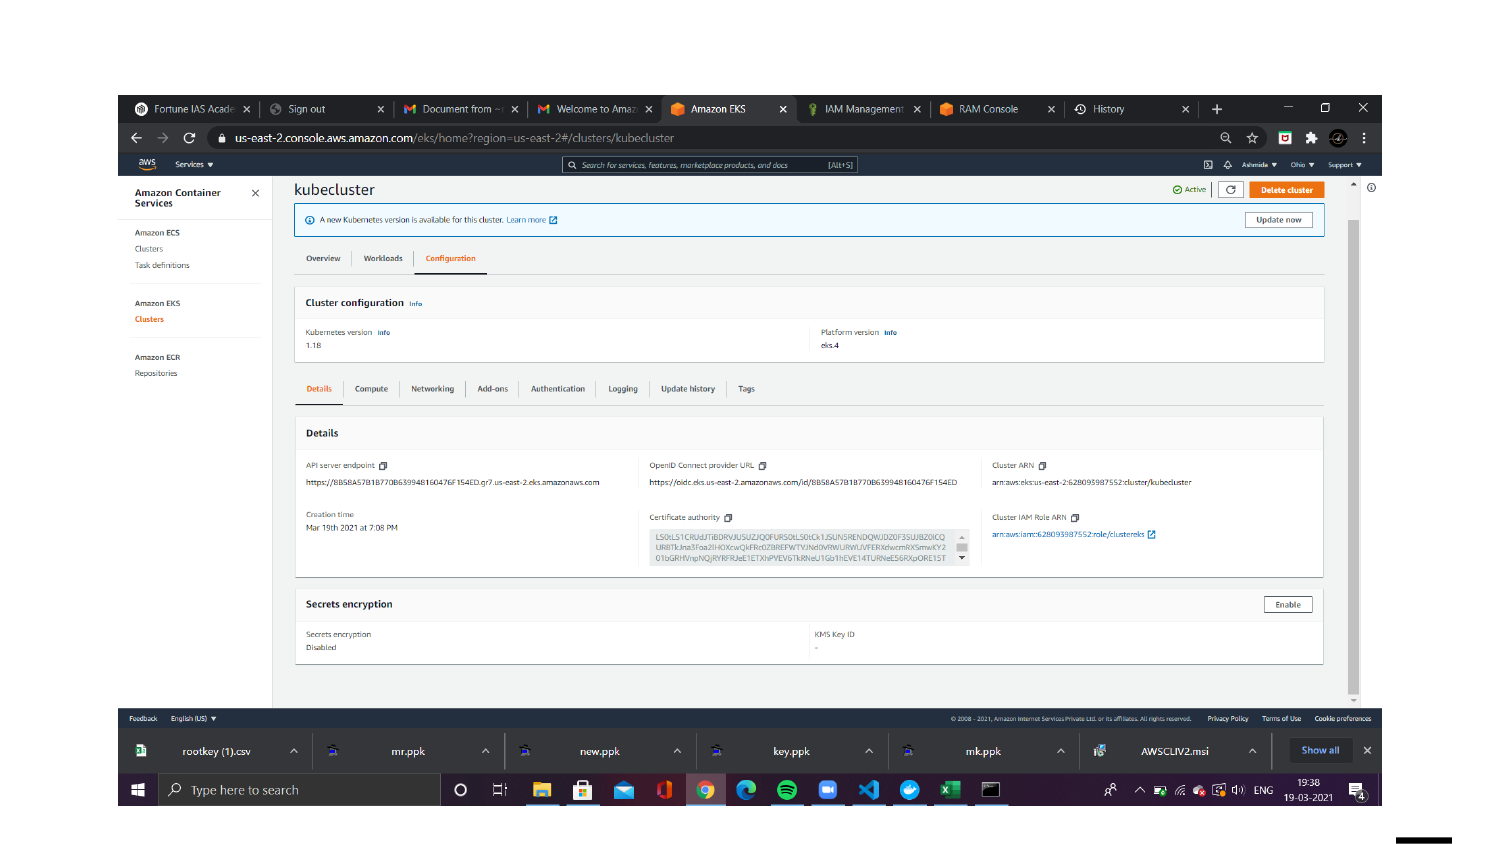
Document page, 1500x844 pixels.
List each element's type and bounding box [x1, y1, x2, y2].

picture [118, 95, 1382, 807]
